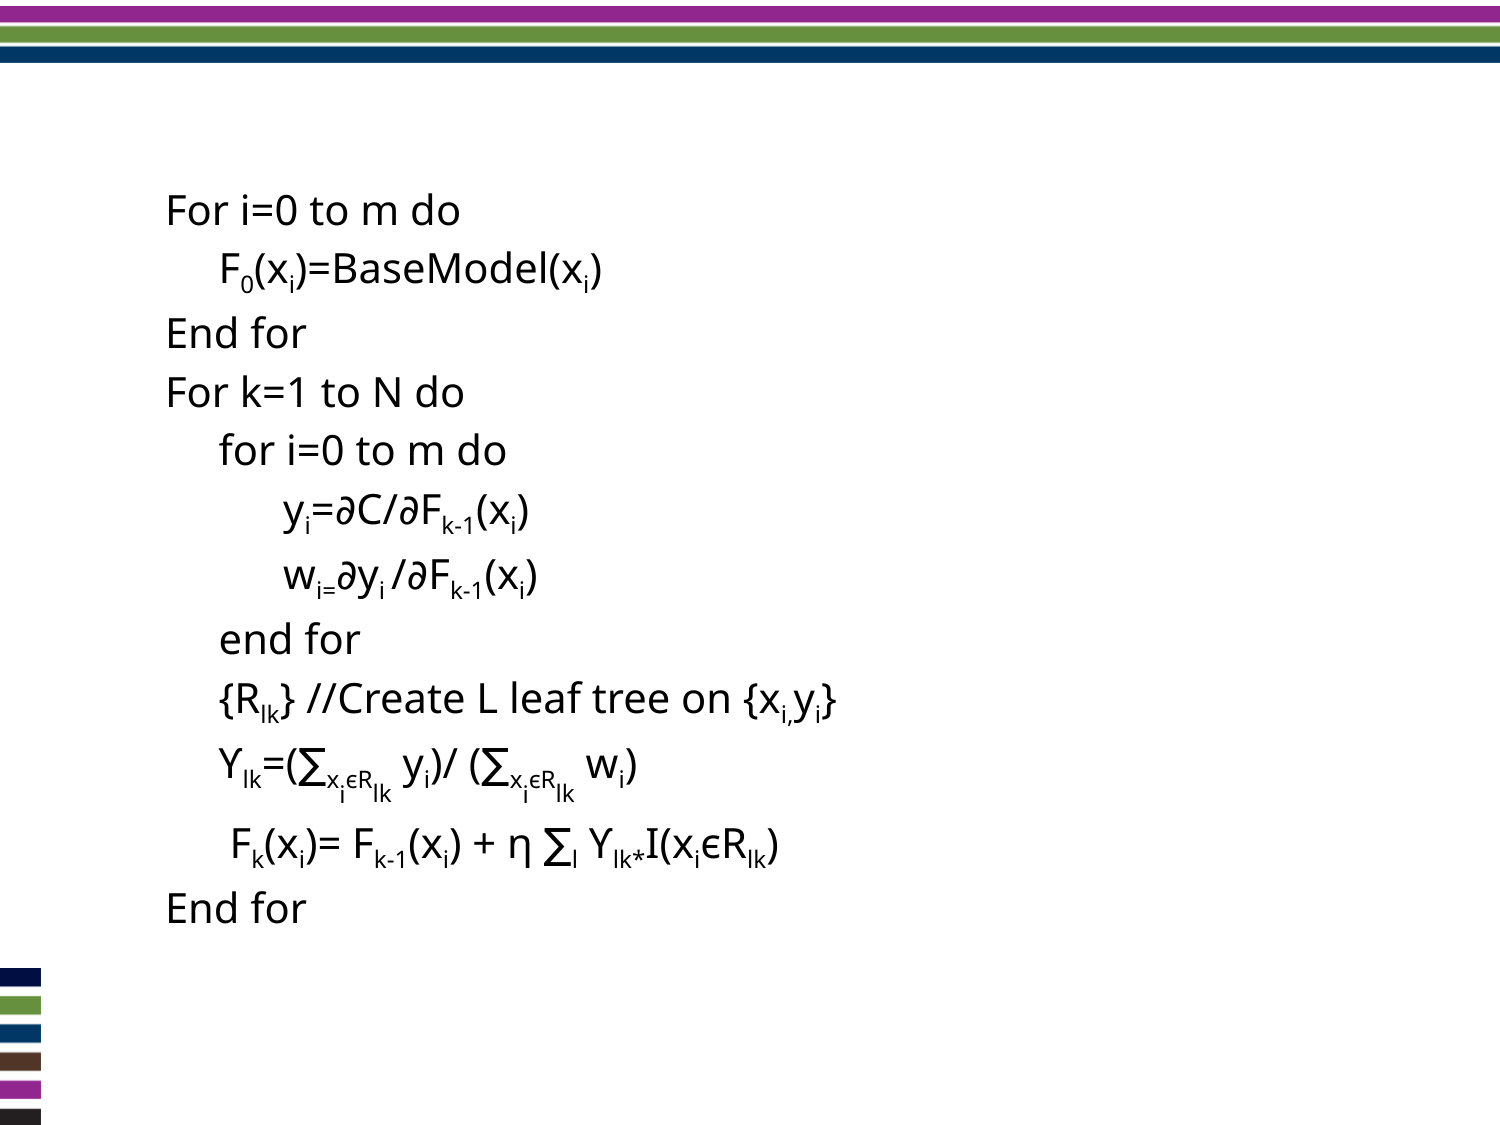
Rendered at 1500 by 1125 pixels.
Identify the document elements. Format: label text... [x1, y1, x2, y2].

picture [0, 6, 1500, 64]
list For i=0 to m do F0(xi)=BaseModel(xi) End for For k=1 to N do for i=0 to m do yi=∂C/∂Fk-1(xi) wi=∂yi /∂Fk-1(xi) end for {Rlk} //Create L leaf tree on {xi,yi} ϒlk=(∑xiϵRlk yi)/ (∑xiϵRlk wi) Fk(xi)= Fk-1(xi) + η ∑l ϒlk*I(xiϵRlk) End for [75, 87, 1425, 969]
picture [0, 968, 41, 1125]
